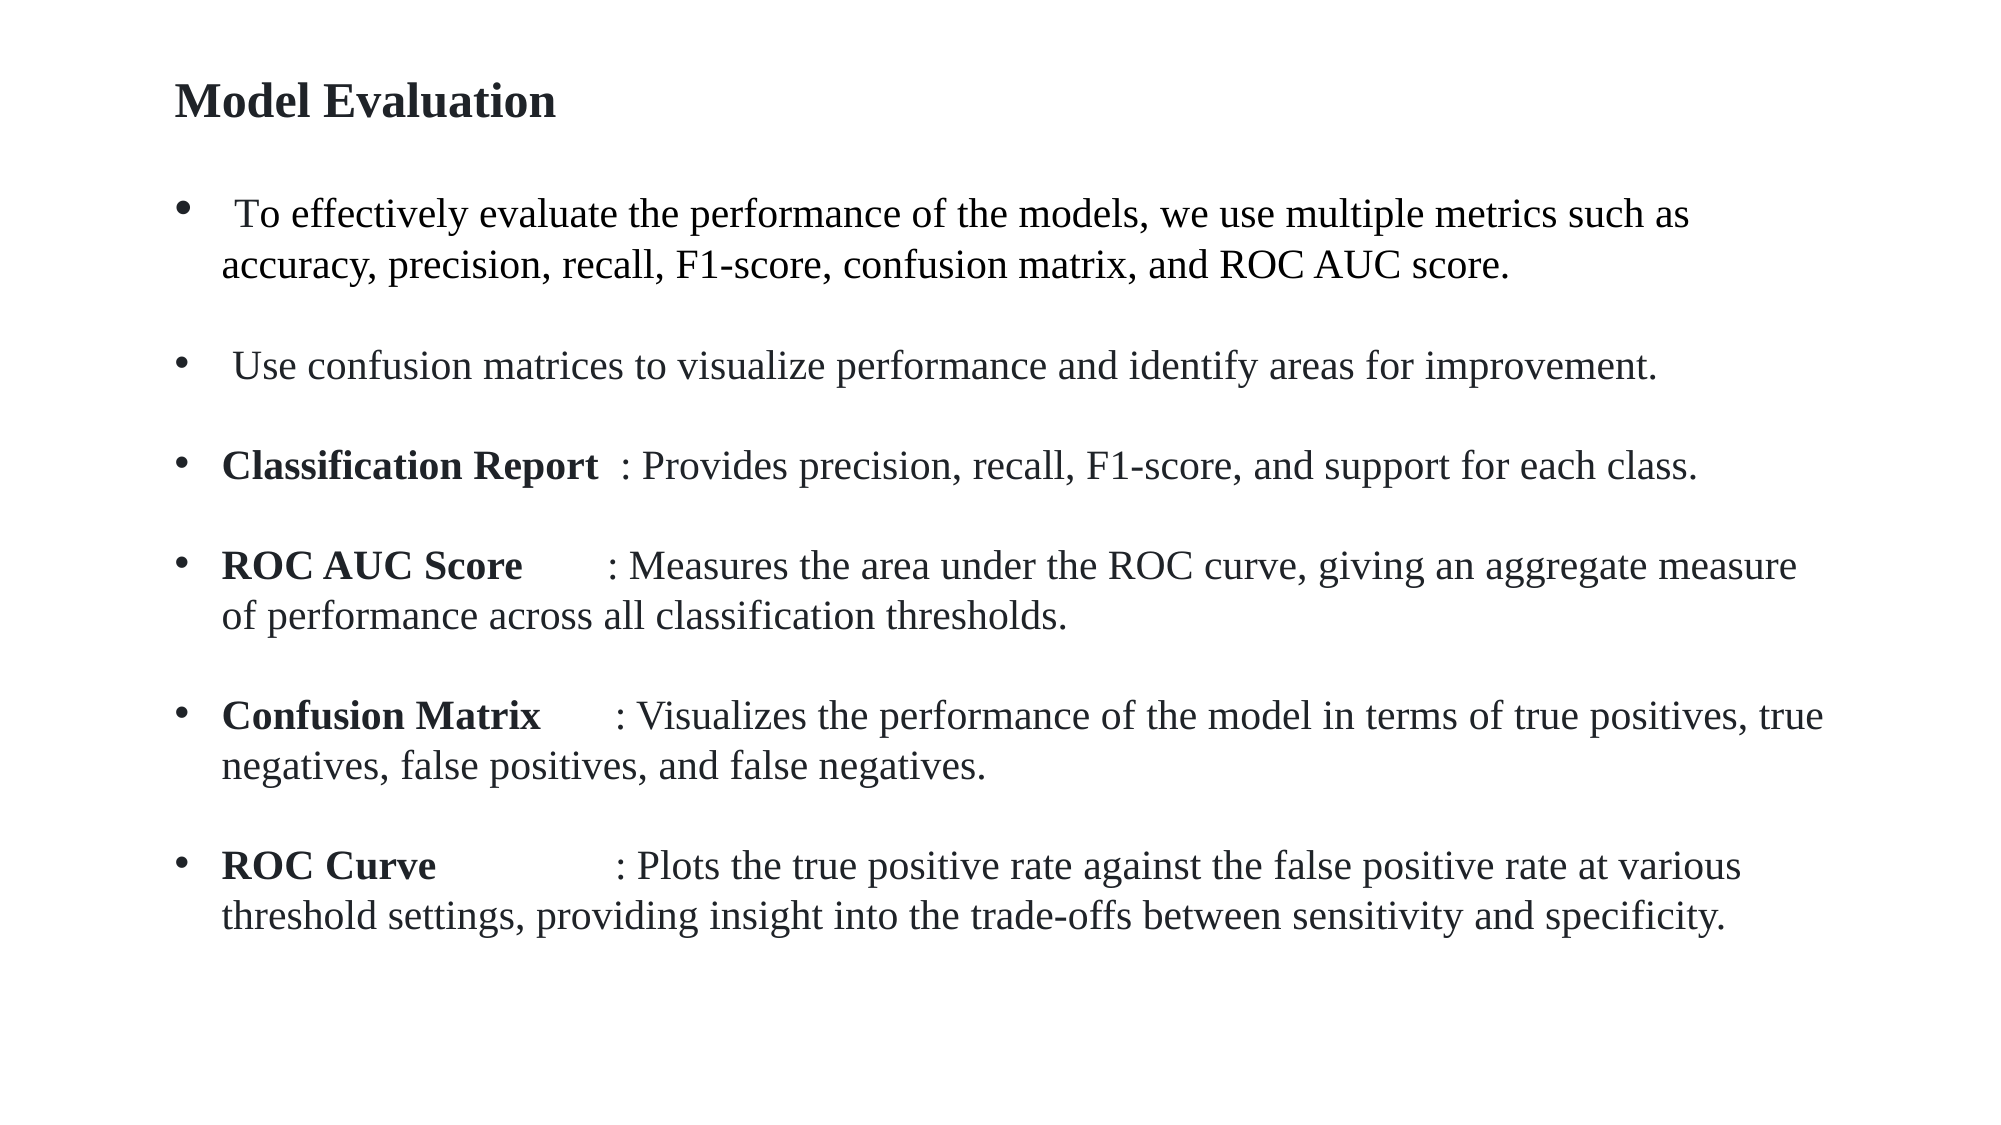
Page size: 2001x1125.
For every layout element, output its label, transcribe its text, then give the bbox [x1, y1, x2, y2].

text_box Model Evaluation To effectively evaluate the performance of the models, we use multiple metrics such as accuracy, precision, recall, F1-score, confusion matrix, and ROC AUC score. Use confusion matrices to visualize performance and identify areas for improvement. Classification Report : Provides precision, recall, F1-score, and support for each class. ROC AUC Score : Measures the area under the ROC curve, giving an aggregate measure of performance across all classification thresholds. Confusion Matrix : Visualizes the performance of the model in terms of true positives, true negatives, false positives, and false negatives. ROC Curve : Plots the true positive rate against the false positive rate at various threshold settings, providing insight into the trade-offs between sensitivity and specificity. [159, 0, 1840, 1125]
